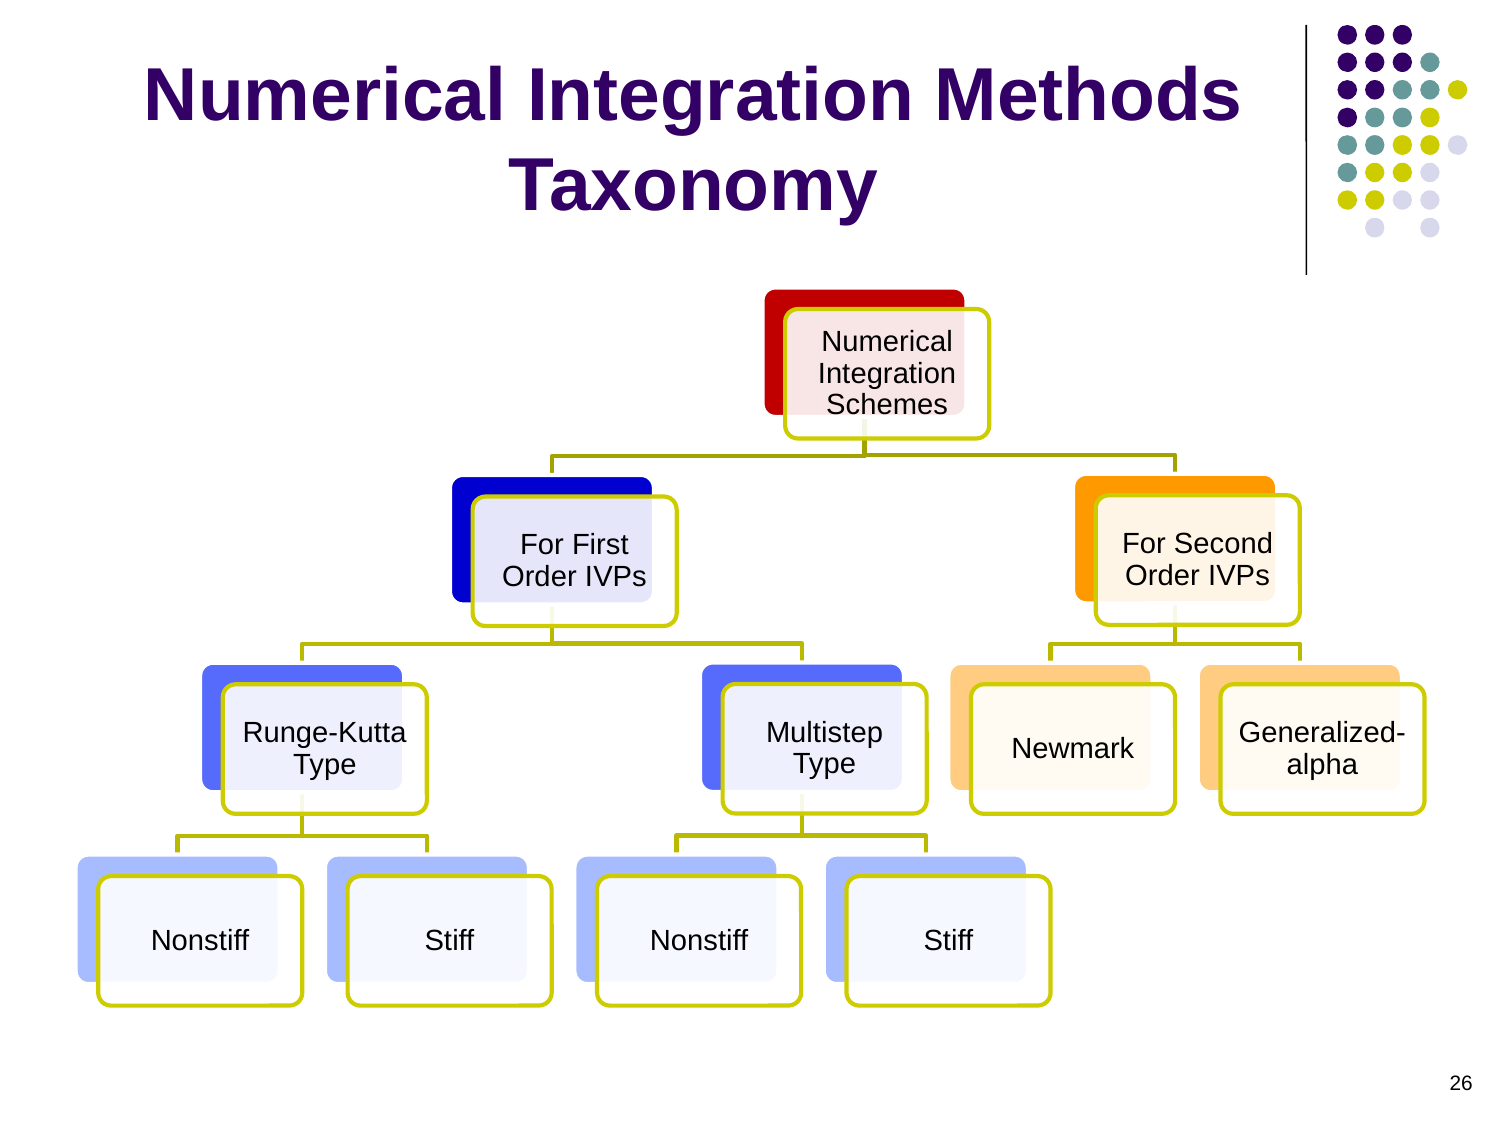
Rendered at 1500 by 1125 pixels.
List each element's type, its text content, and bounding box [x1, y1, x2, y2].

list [74, 281, 1426, 1006]
title Numerical Integration Methods Taxonomy [74, 19, 1313, 233]
slide_number 26 [1362, 1062, 1488, 1113]
